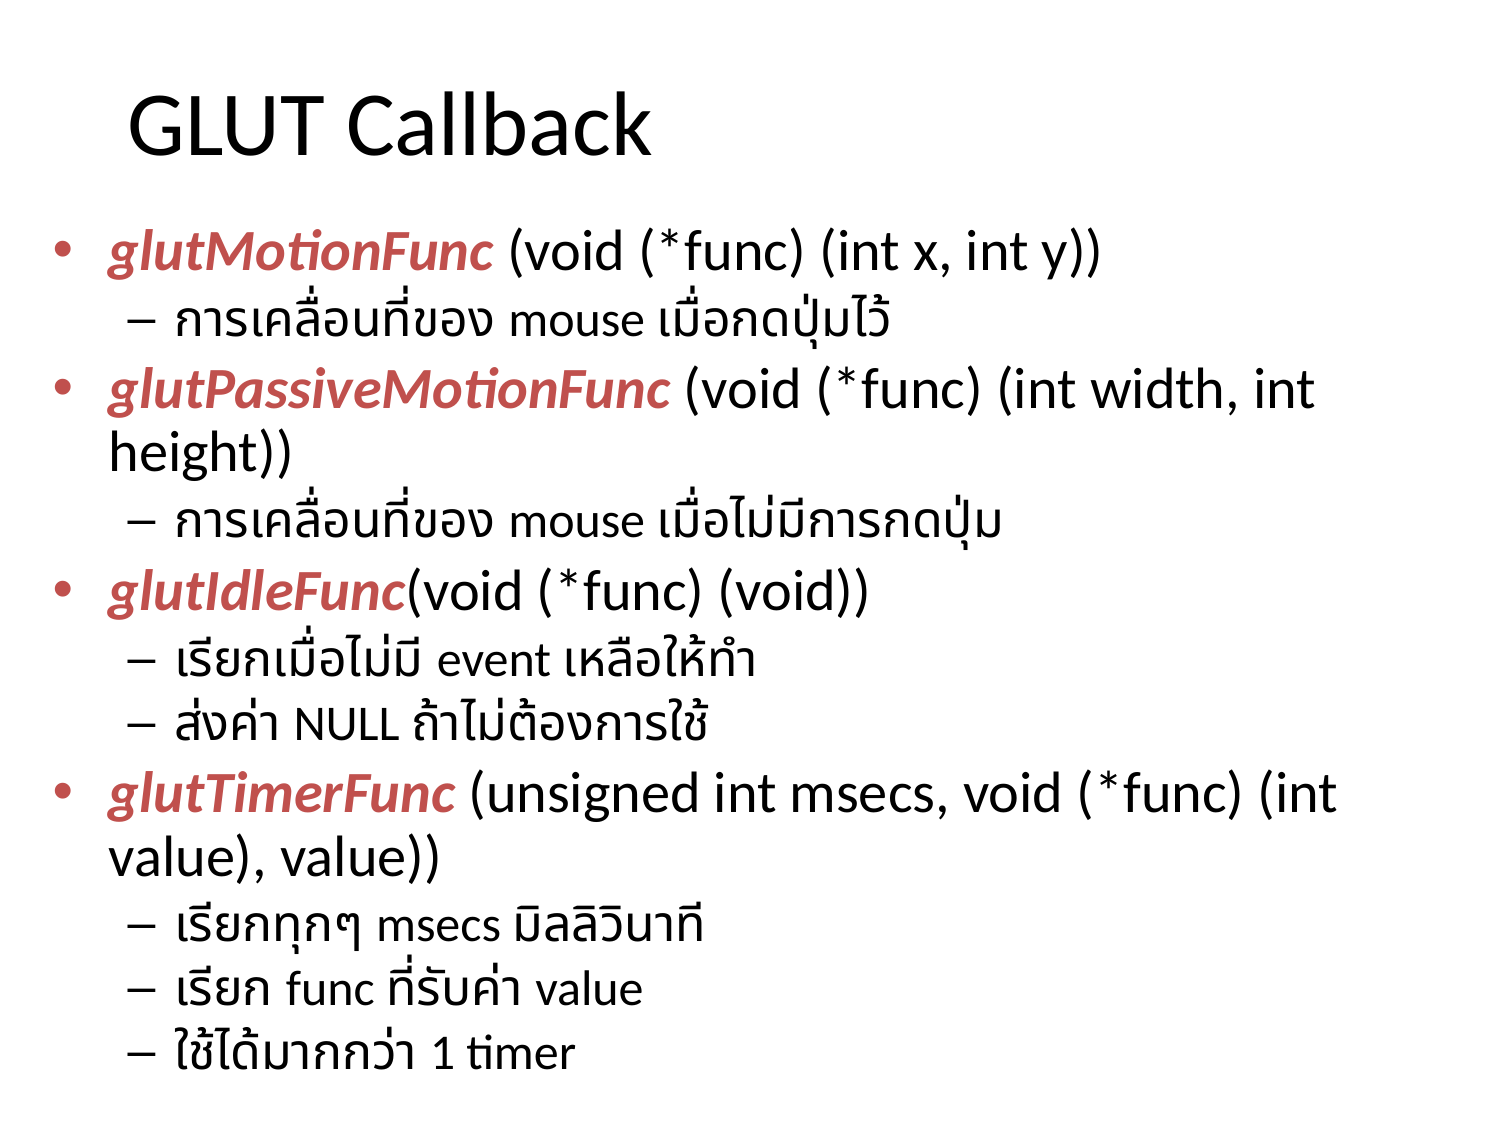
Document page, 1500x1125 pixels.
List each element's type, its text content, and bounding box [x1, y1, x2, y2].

list glutMotionFunc (void (*func) (int x, int y)) การเคลื่อนที่ของ mouse เมื่อกดปุ่มไว้ glutPassiveMotionFunc (void (*func) (int width, int height)) การเคลื่อนที่ของ mouse เมื่อไม่มีการกดปุ่ม glutIdleFunc(void (*func) (void)) เรียกเมื่อไม่มี event เหลือให้ทำ ส่งค่า NULL ถ้าไม่ต้องการใช้ glutTimerFunc (unsigned int msecs, void (*func) (int value), value)) เรียกทุกๆ msecs มิลลิวินาที เรียก func ที่รับค่า value ใช้ได้มากกว่า 1 timer [37, 212, 1425, 888]
title GLUT Callback [112, 24, 1425, 212]
